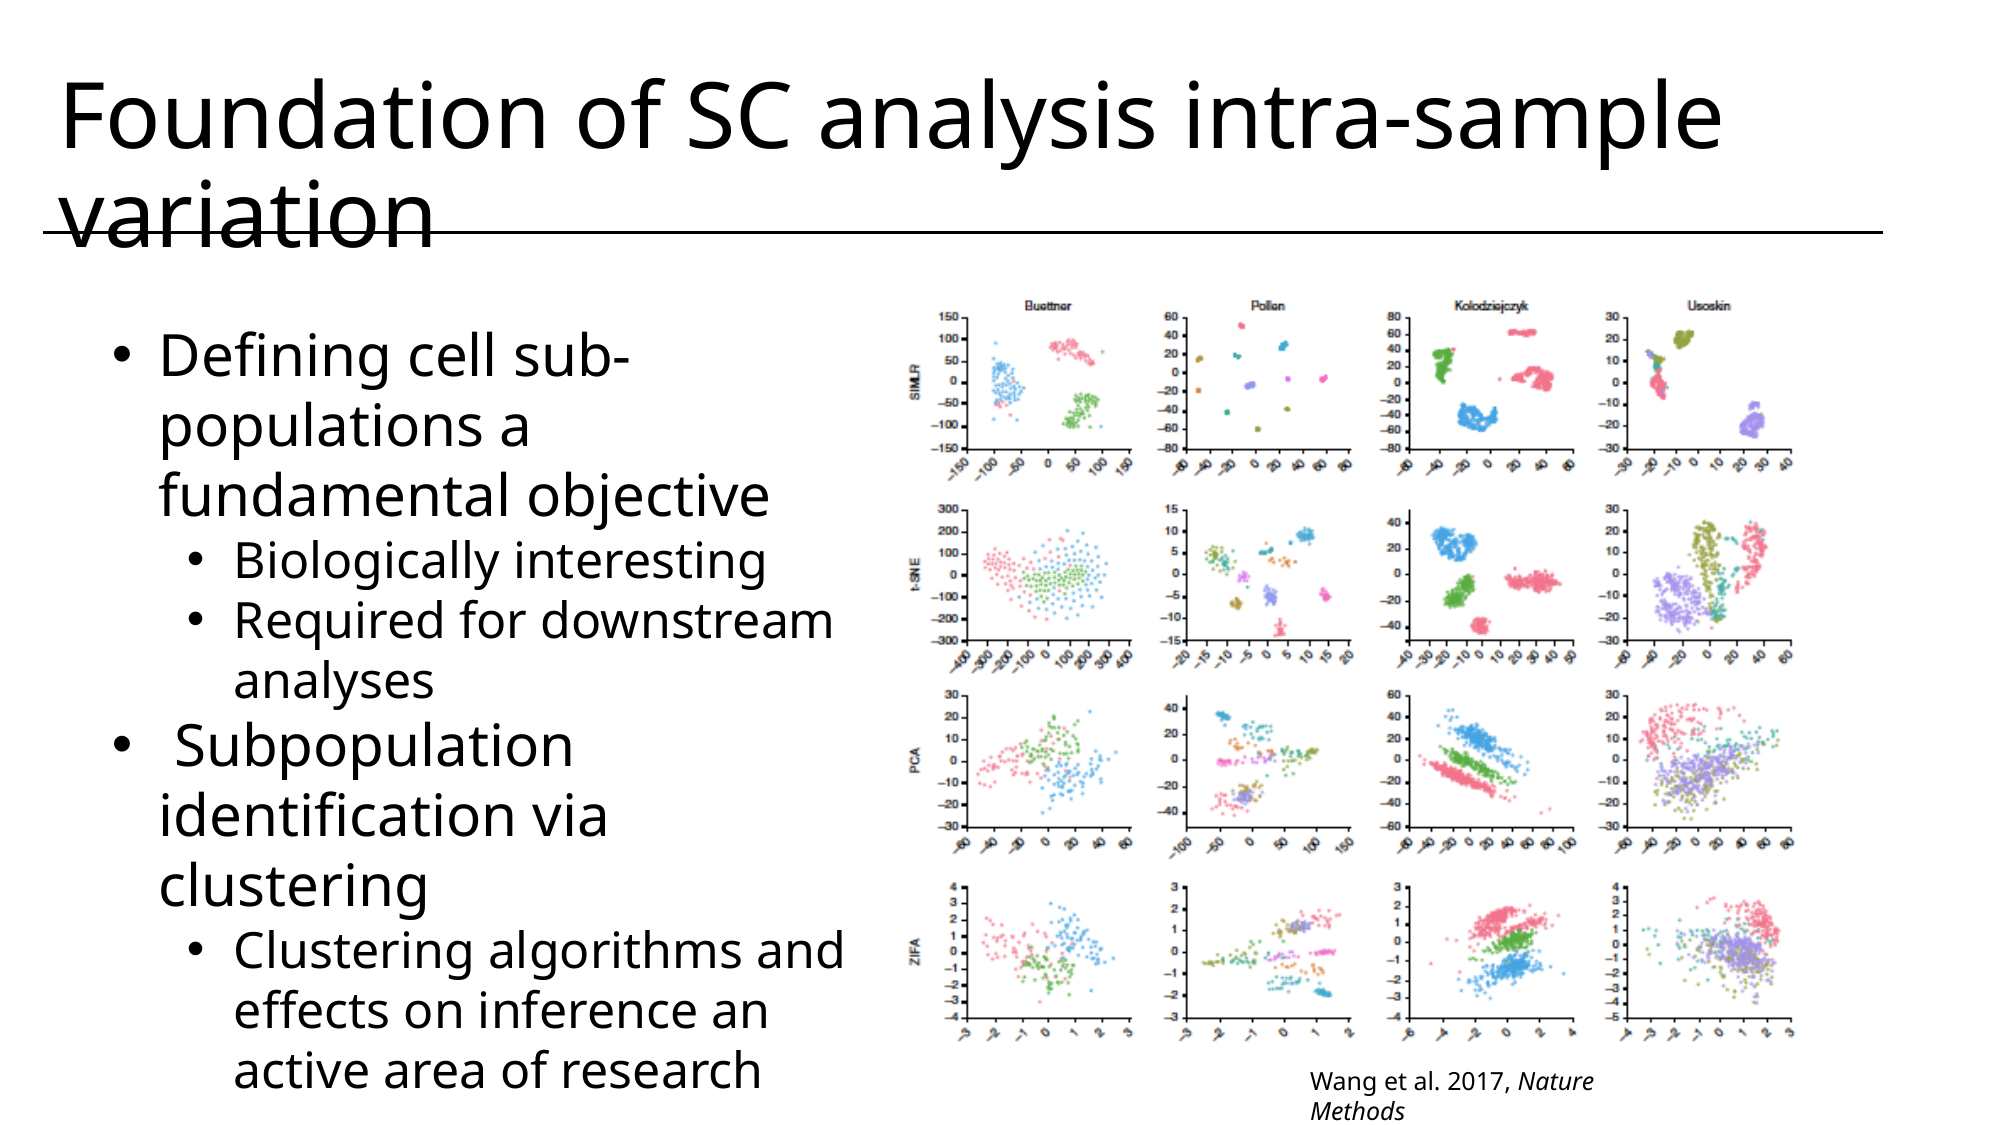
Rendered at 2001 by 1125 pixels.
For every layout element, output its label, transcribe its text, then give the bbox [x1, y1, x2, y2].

title Foundation of SC analysis intra-sample variation [43, 59, 1952, 278]
picture [830, 277, 1853, 1060]
text_box Wang et al. 2017, Nature Methods [1295, 1060, 1700, 1125]
text_box Defining cell sub-populations a fundamental objective Biologically interesting Required for downstream analyses Subpopulation identification via clustering Clustering algorithms and effects on inference an active area of research [97, 311, 878, 1125]
